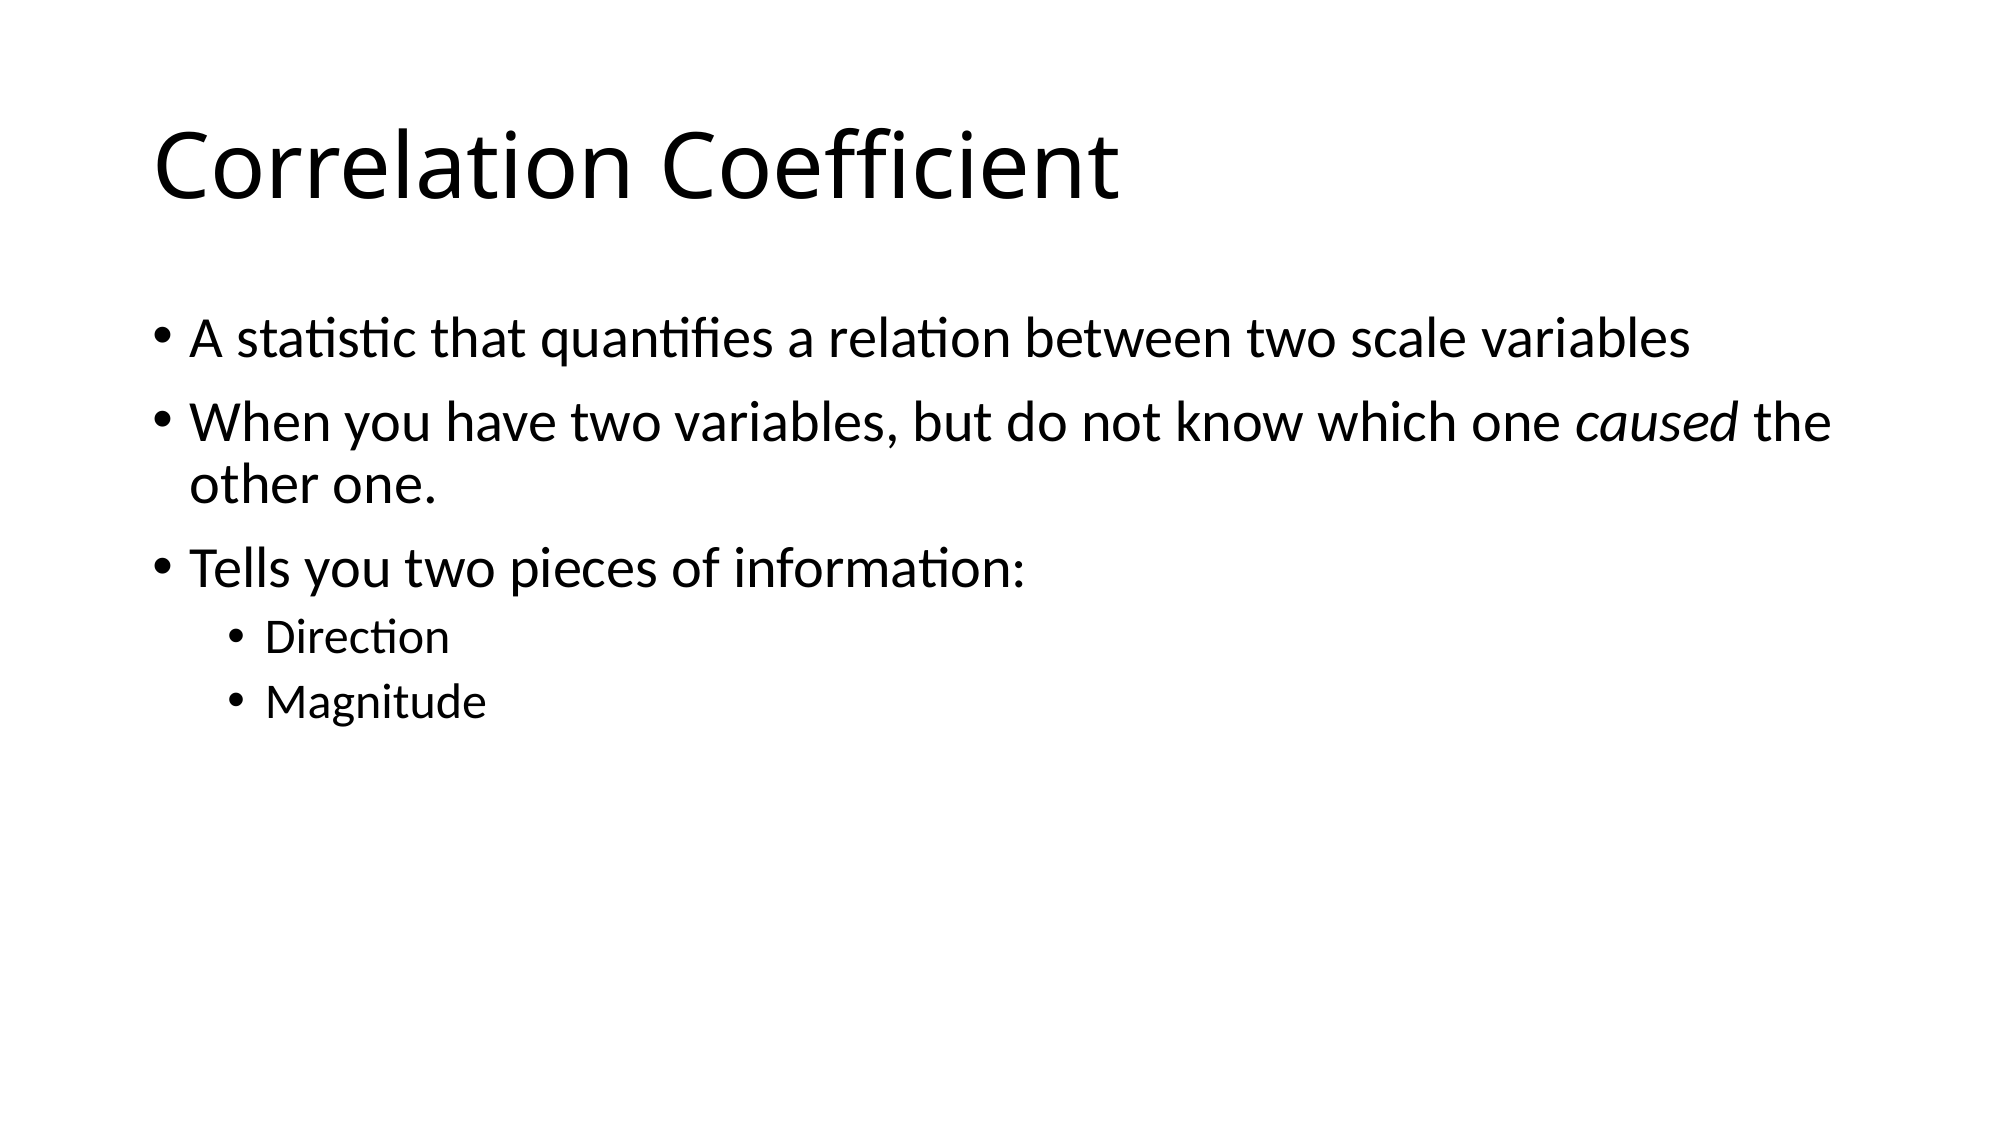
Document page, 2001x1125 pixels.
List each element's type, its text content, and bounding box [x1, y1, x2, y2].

title Correlation Coefficient [137, 59, 1863, 278]
list A statistic that quantifies a relation between two scale variables When you have two variables, but do not know which one caused the other one. Tells you two pieces of information: Direction Magnitude [137, 299, 1863, 1014]
